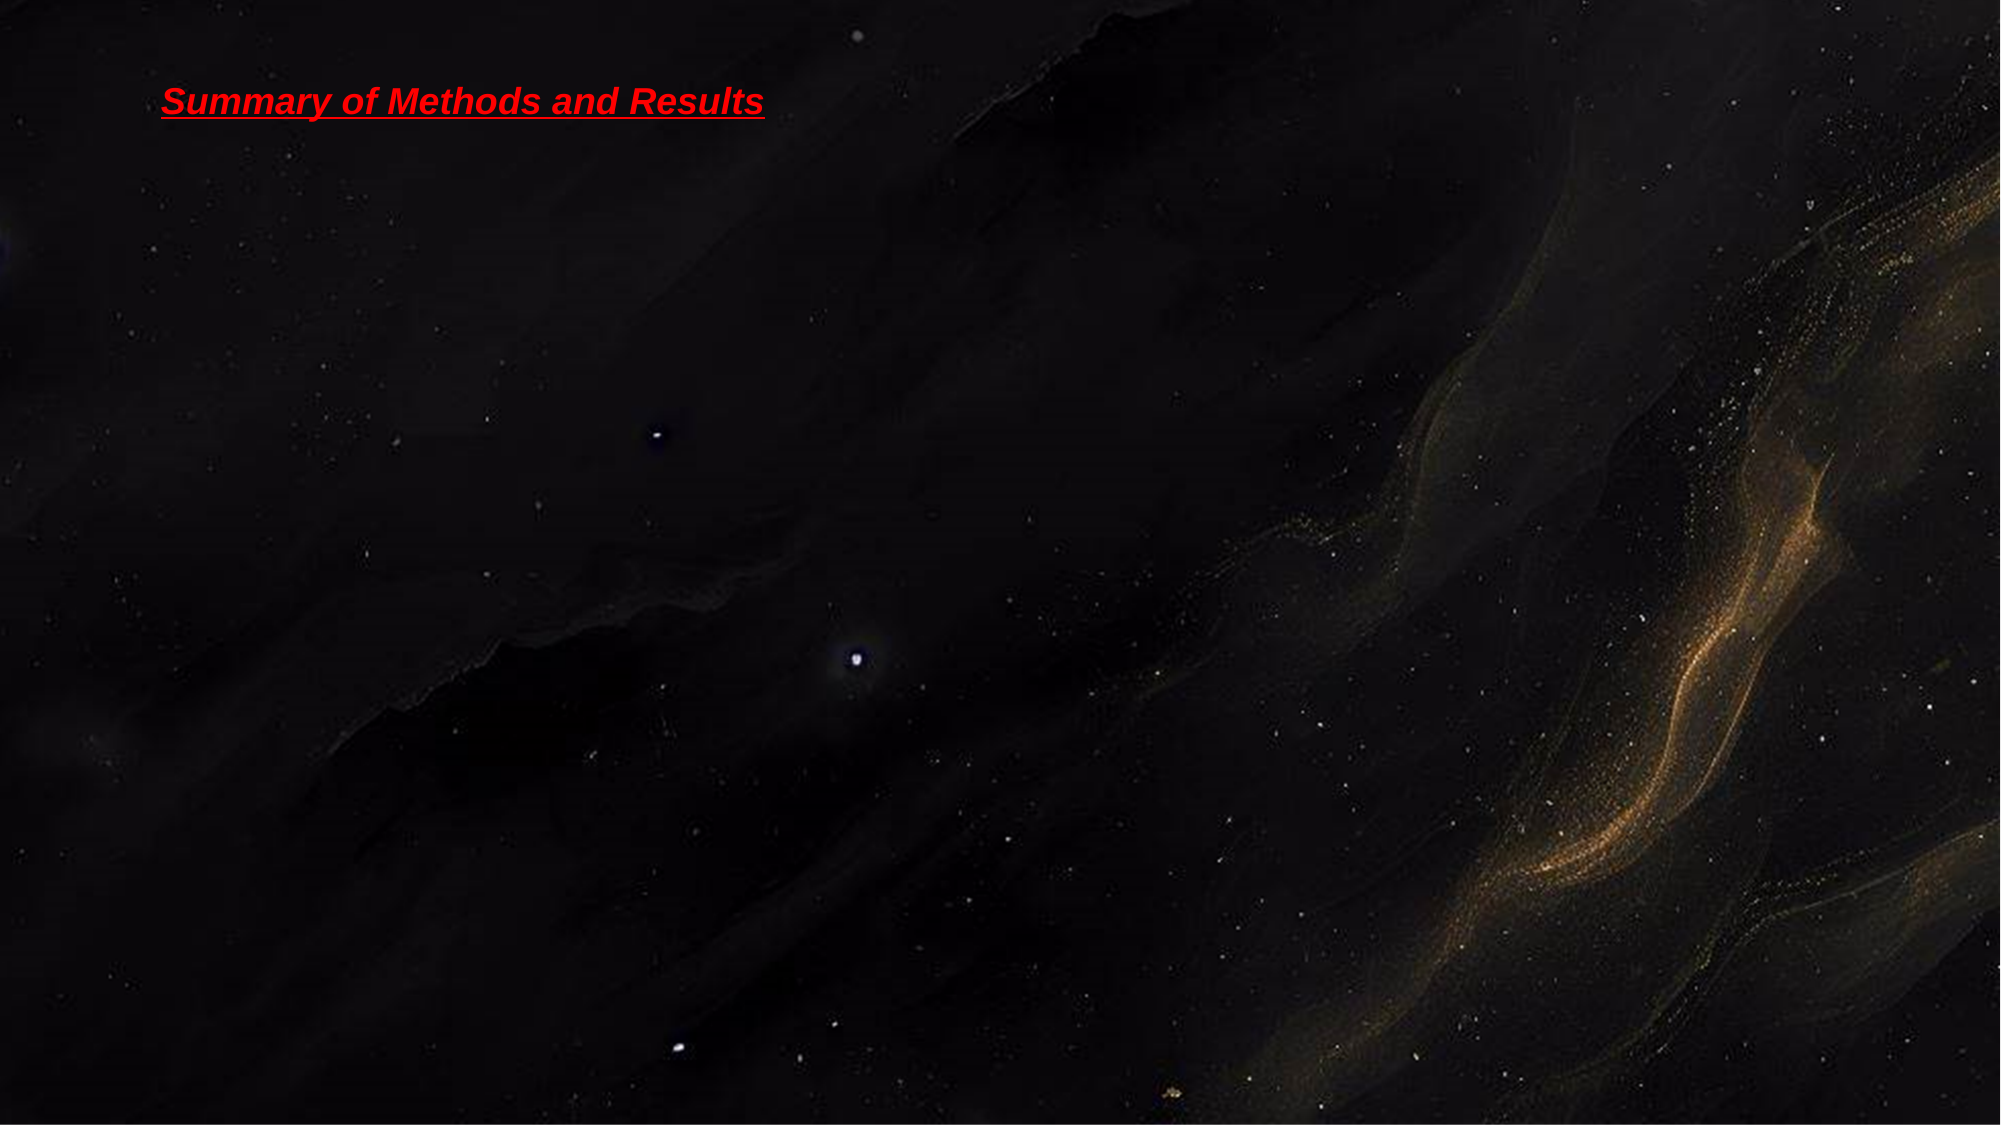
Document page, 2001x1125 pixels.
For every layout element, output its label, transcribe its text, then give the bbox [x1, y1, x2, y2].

text_box Summary of Methods and Results [146, 70, 1854, 130]
picture [0, 0, 2001, 1125]
